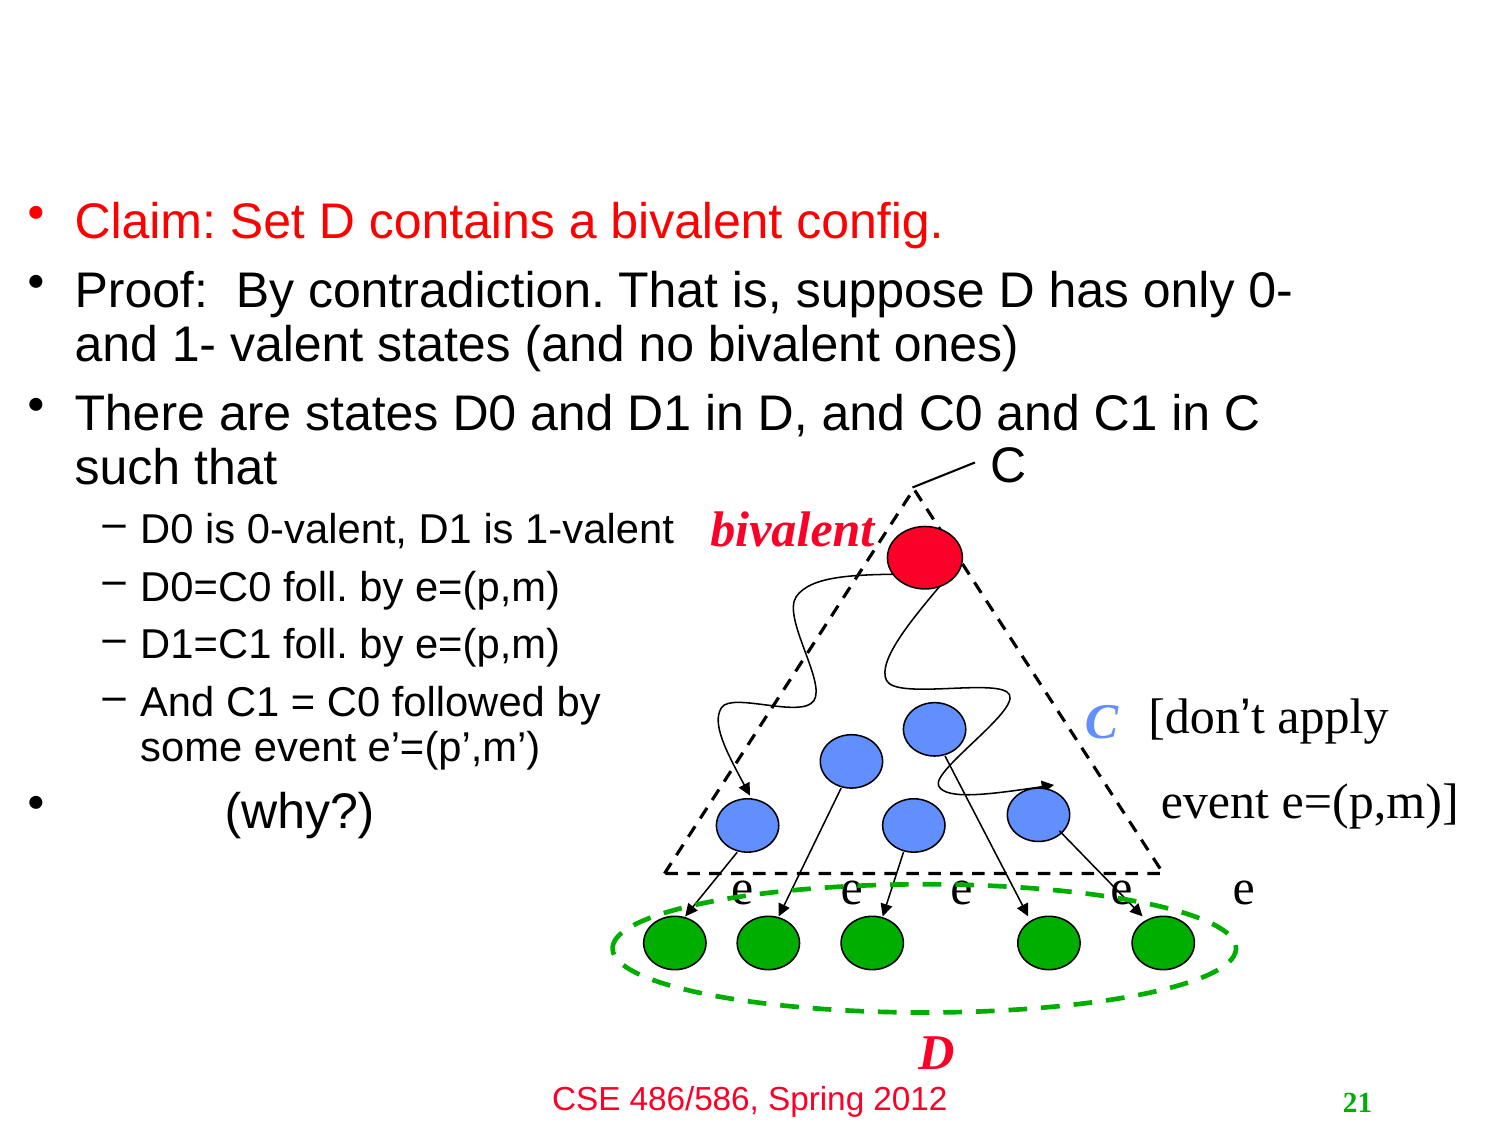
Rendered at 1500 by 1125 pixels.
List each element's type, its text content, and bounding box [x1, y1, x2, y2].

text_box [612, 488, 1476, 1088]
list Claim: Set D contains a bivalent config. Proof: By contradiction. That is, suppose D has only 0- and 1- valent states (and no bivalent ones) There are states D0 and D1 in D, and C0 and C1 in C such that D0 is 0-valent, D1 is 1-valent D0=C0 foll. by e=(p,m) D1=C1 foll. by e=(p,m) And C1 = C0 followed by some event e’=(p’,m’) (why?) [12, 187, 1363, 947]
text_box C [975, 424, 1041, 487]
slide_number 21 [1074, 1097, 1388, 1125]
